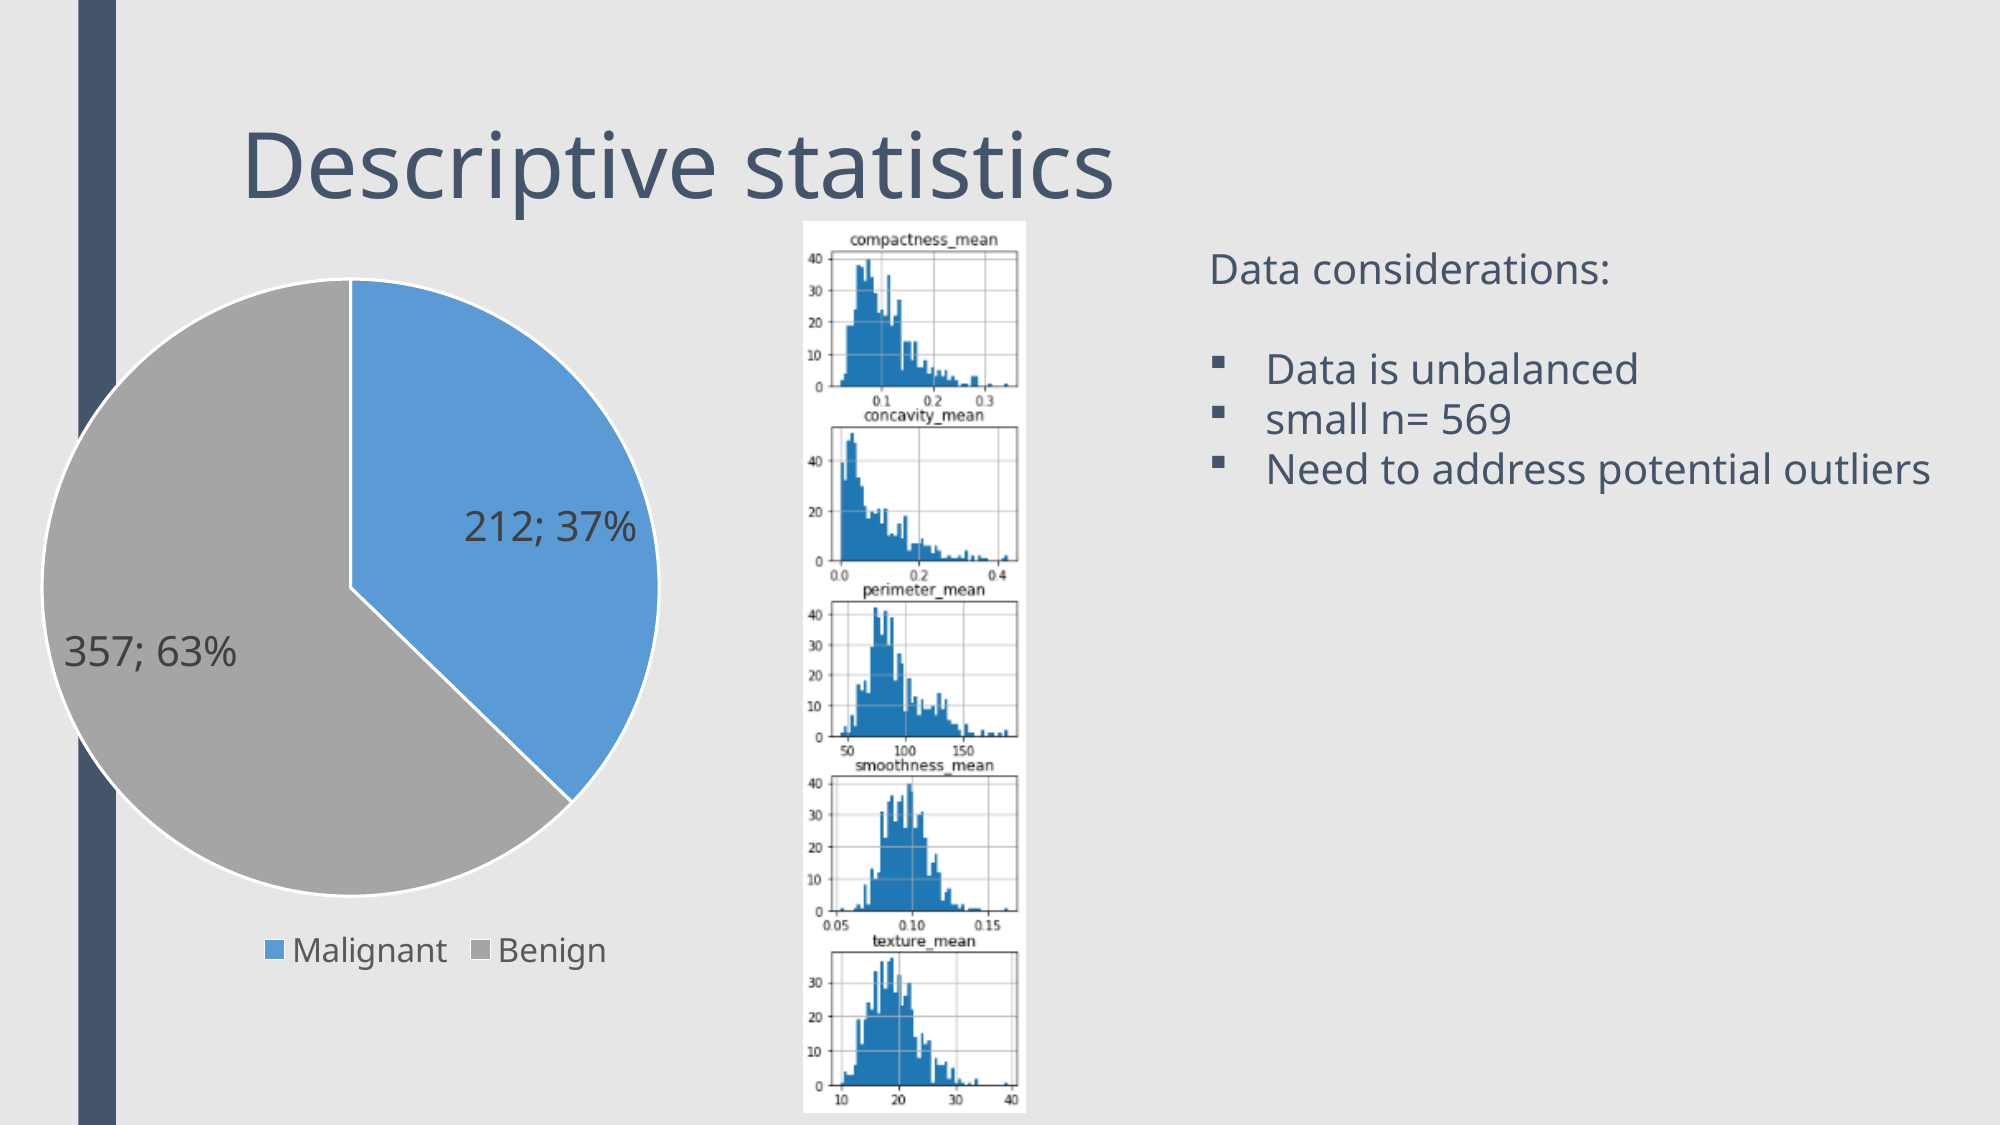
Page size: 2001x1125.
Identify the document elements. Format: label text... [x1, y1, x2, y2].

chart [0, 264, 803, 979]
picture [803, 221, 1026, 1113]
text_box Data considerations: Data is unbalanced small n= 569 Need to address potential outliers [1194, 235, 1947, 500]
title Descriptive statistics [225, 112, 1800, 357]
